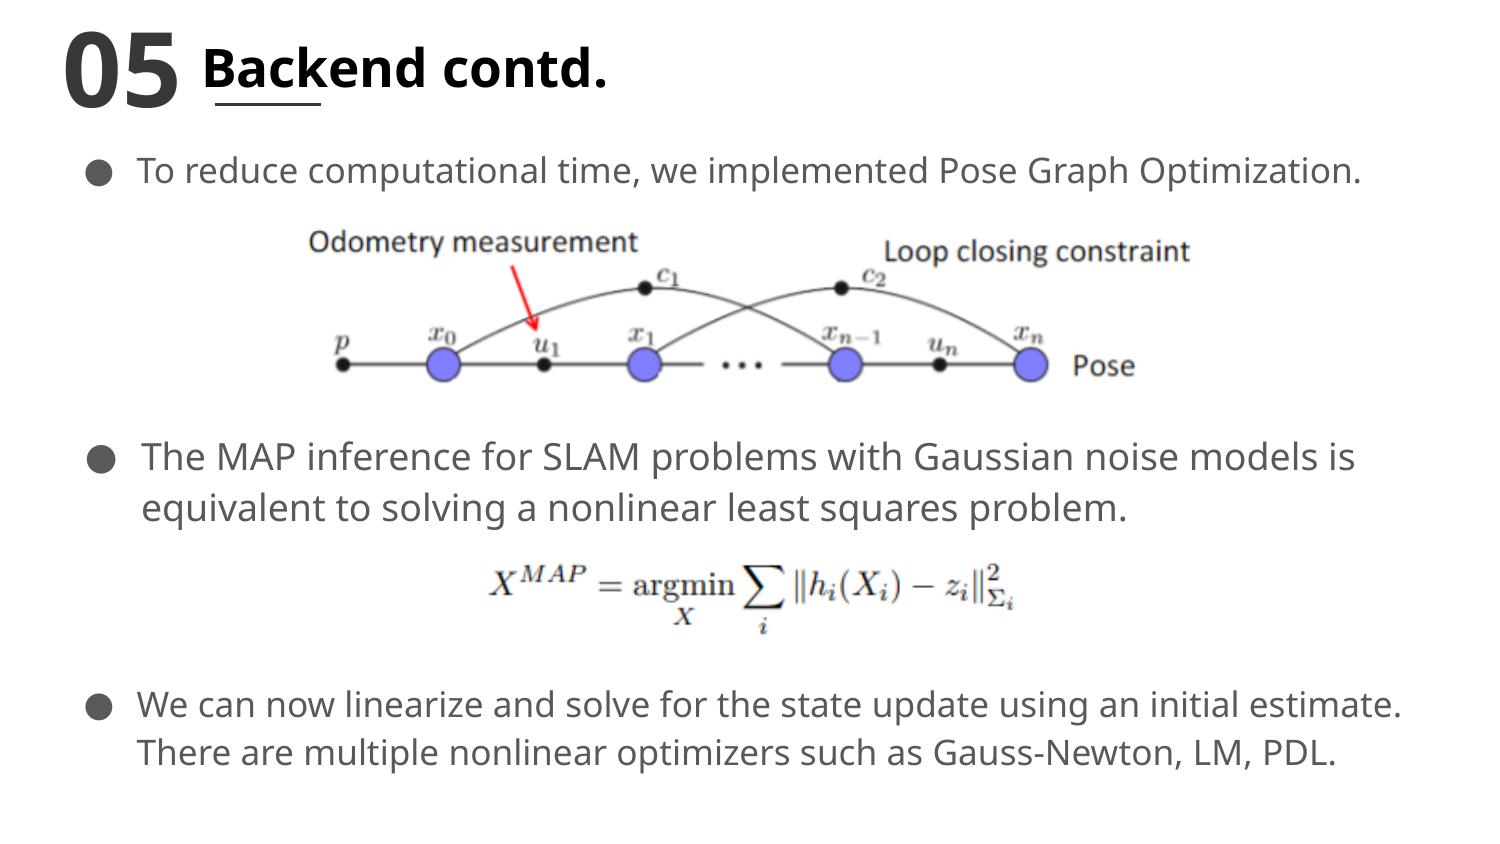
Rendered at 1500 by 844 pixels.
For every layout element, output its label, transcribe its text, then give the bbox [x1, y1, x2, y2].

picture [476, 535, 1024, 640]
list The MAP inference for SLAM problems with Gaussian noise models is equivalent to solving a nonlinear least squares problem. [51, 410, 1449, 551]
picture [288, 196, 1212, 403]
list To reduce computational time, we implemented Pose Graph Optimization. [51, 126, 1449, 206]
text_box 05 [0, 19, 198, 113]
title Backend contd. [198, 19, 1500, 113]
list We can now linearize and solve for the state update using an initial estimate. There are multiple nonlinear optimizers such as Gauss-Newton, LM, PDL. [51, 660, 1449, 801]
